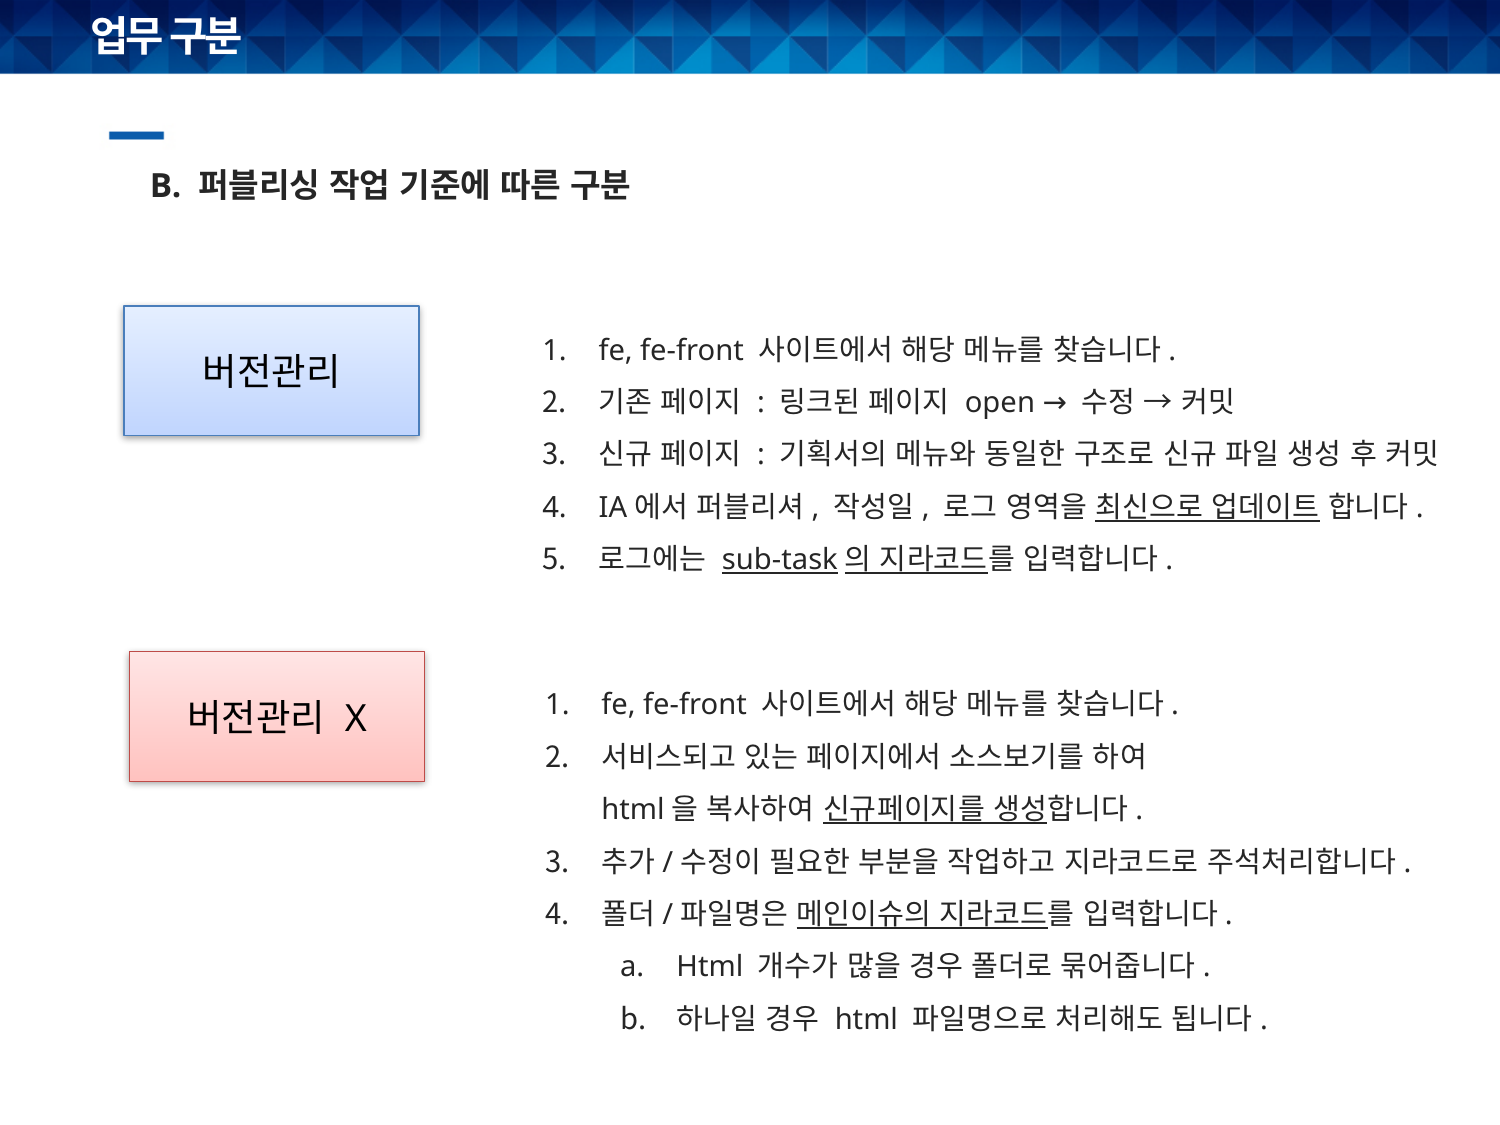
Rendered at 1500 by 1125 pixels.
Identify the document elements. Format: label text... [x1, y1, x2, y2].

picture [0, 0, 1500, 1125]
text_box B. 퍼블리싱 작업 기준에 따른 구분 [134, 137, 647, 213]
text_box fe, fe-front 사이트에서 해당 메뉴를 찾습니다. 기존 페이지 : 링크된 페이지 open → 수정 → 커밋 신규 페이지 : 기획서의 메뉴와 동일한 구조로 신규 파일 생성 후 커밋 IA에서 퍼블리셔, 작성일, 로그 영역을 최신으로 업데이트 합니다. 로그에는 sub-task의 지라코드를 입력합니다. [527, 305, 1455, 583]
title 업무 구분 [75, 2, 1425, 71]
text_box 버전관리 [123, 305, 420, 436]
text_box 버전관리 X [129, 651, 425, 782]
text_box fe, fe-front 사이트에서 해당 메뉴를 찾습니다. 서비스되고 있는 페이지에서 소스보기를 하여 html을 복사하여 신규페이지를 생성합니다. 추가/수정이 필요한 부분을 작업하고 지라코드로 주석처리합니다. 폴더/파일명은 메인이슈의 지라코드를 입력합니다. Html 개수가 많을 경우 폴더로 묶어줍니다. 하나일 경우 html 파일명으로 처리해도 됩니다. [530, 660, 1427, 1043]
